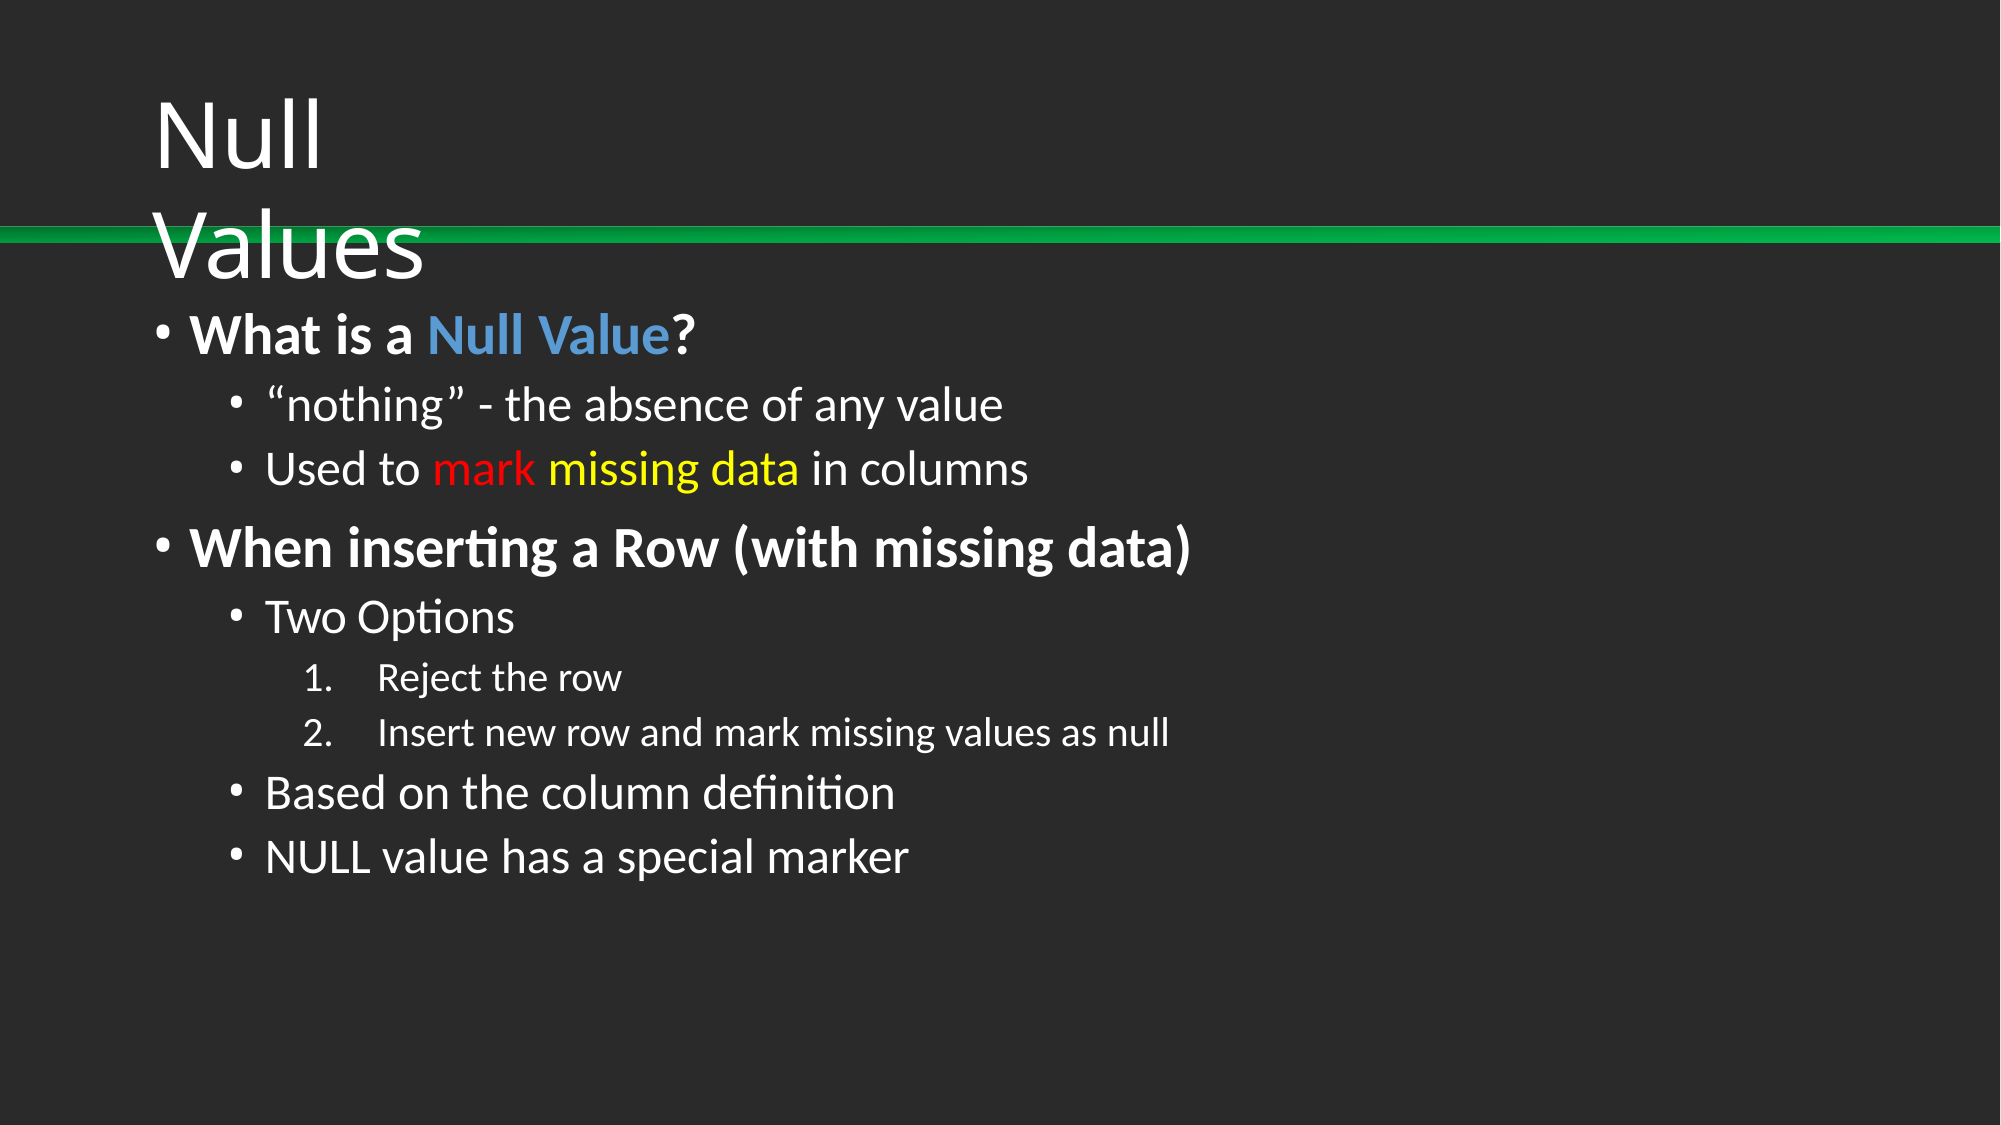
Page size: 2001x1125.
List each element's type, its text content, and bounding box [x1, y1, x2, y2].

text_box What is a Null Value? “nothing” - the absence of any value Used to mark missing data in columns When inserting a Row (with missing data) Two Options Reject the row Insert new row and mark missing values as null Based on the column definition NULL value has a special marker [150, 288, 1202, 884]
picture [553, 226, 2000, 243]
picture [0, 226, 150, 243]
title Null Values [150, 74, 553, 288]
